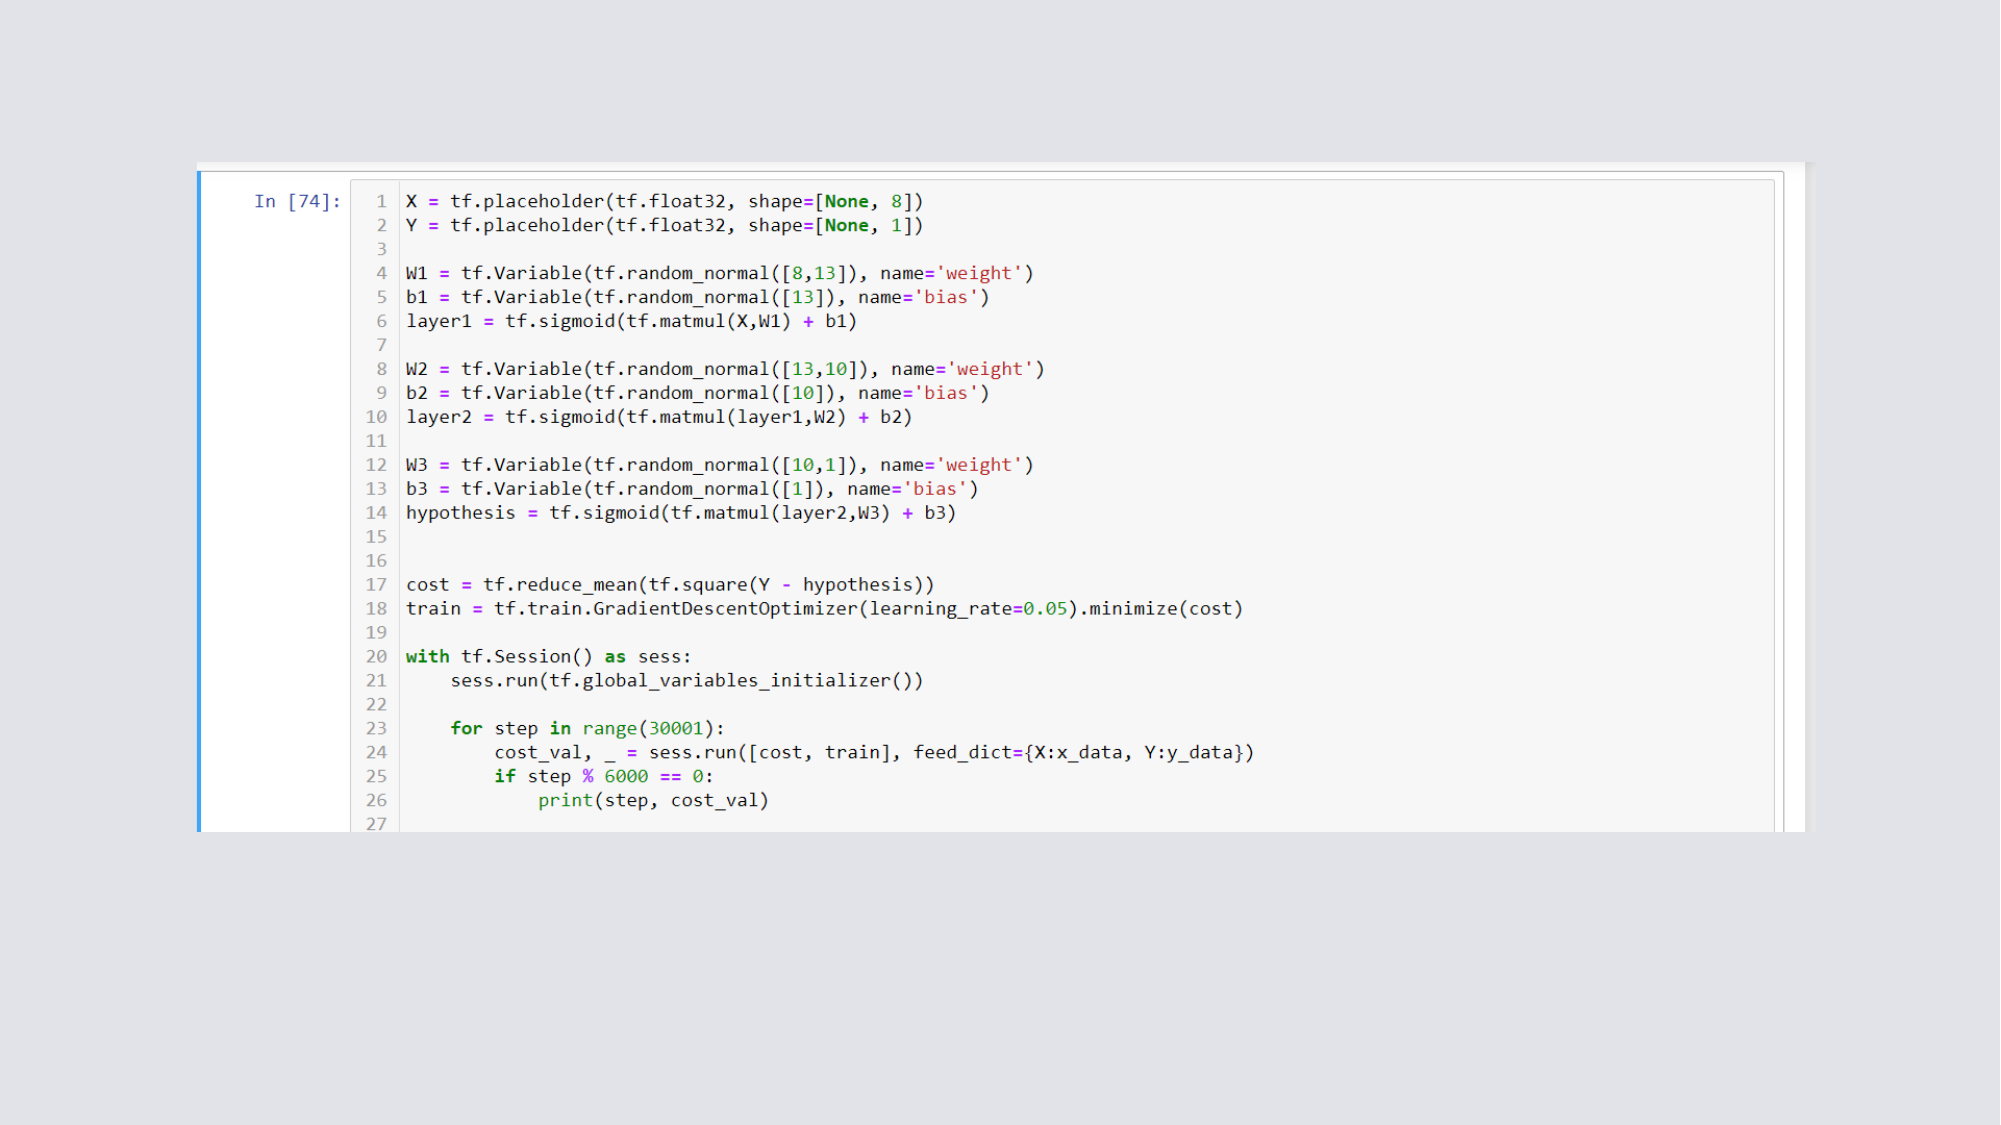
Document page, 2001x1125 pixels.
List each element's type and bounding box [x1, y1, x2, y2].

picture [196, 162, 1816, 832]
